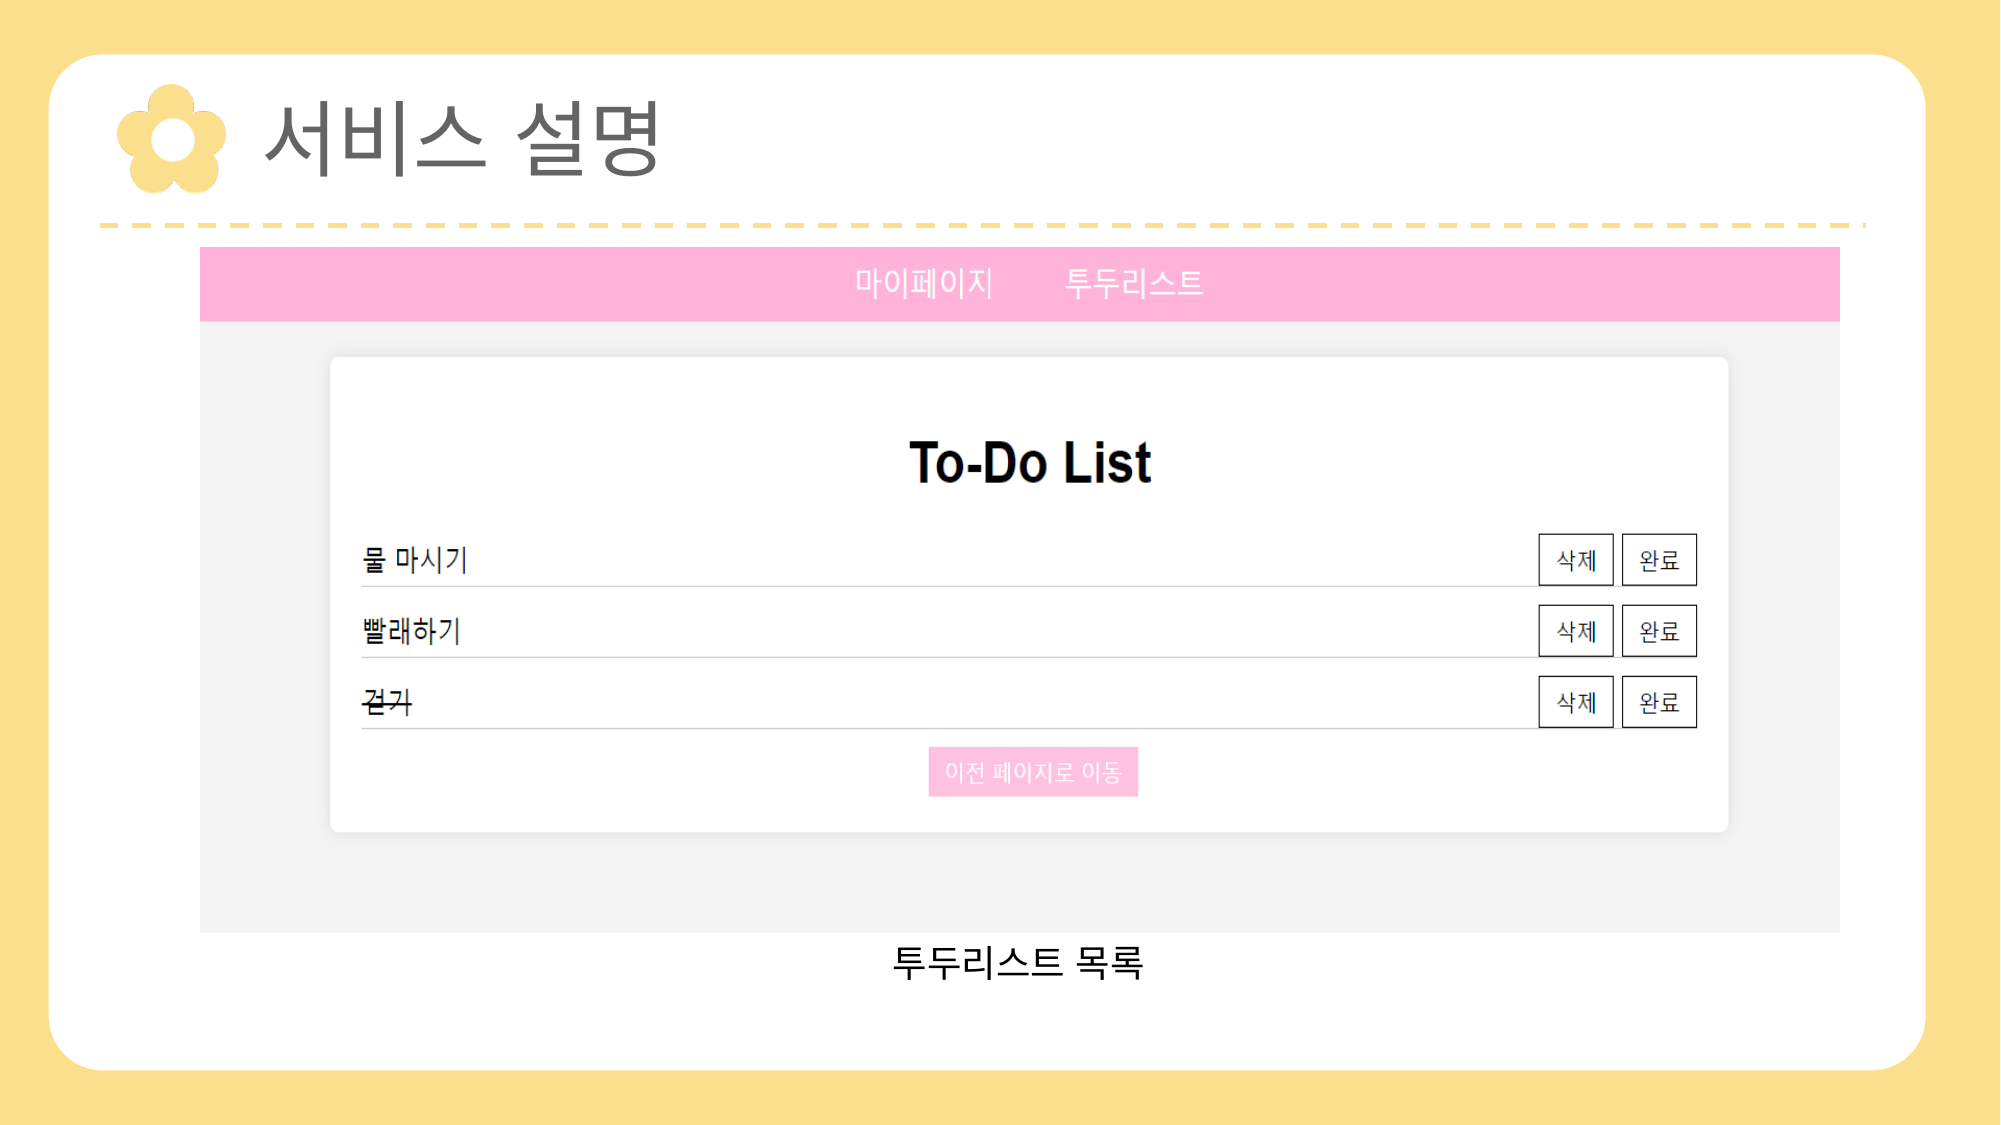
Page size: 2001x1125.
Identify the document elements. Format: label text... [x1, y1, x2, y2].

text_box 투두리스트 목록 [878, 933, 1239, 993]
text_box 서비스 설명 [246, 80, 1134, 195]
picture [117, 84, 226, 192]
picture [200, 247, 1840, 933]
